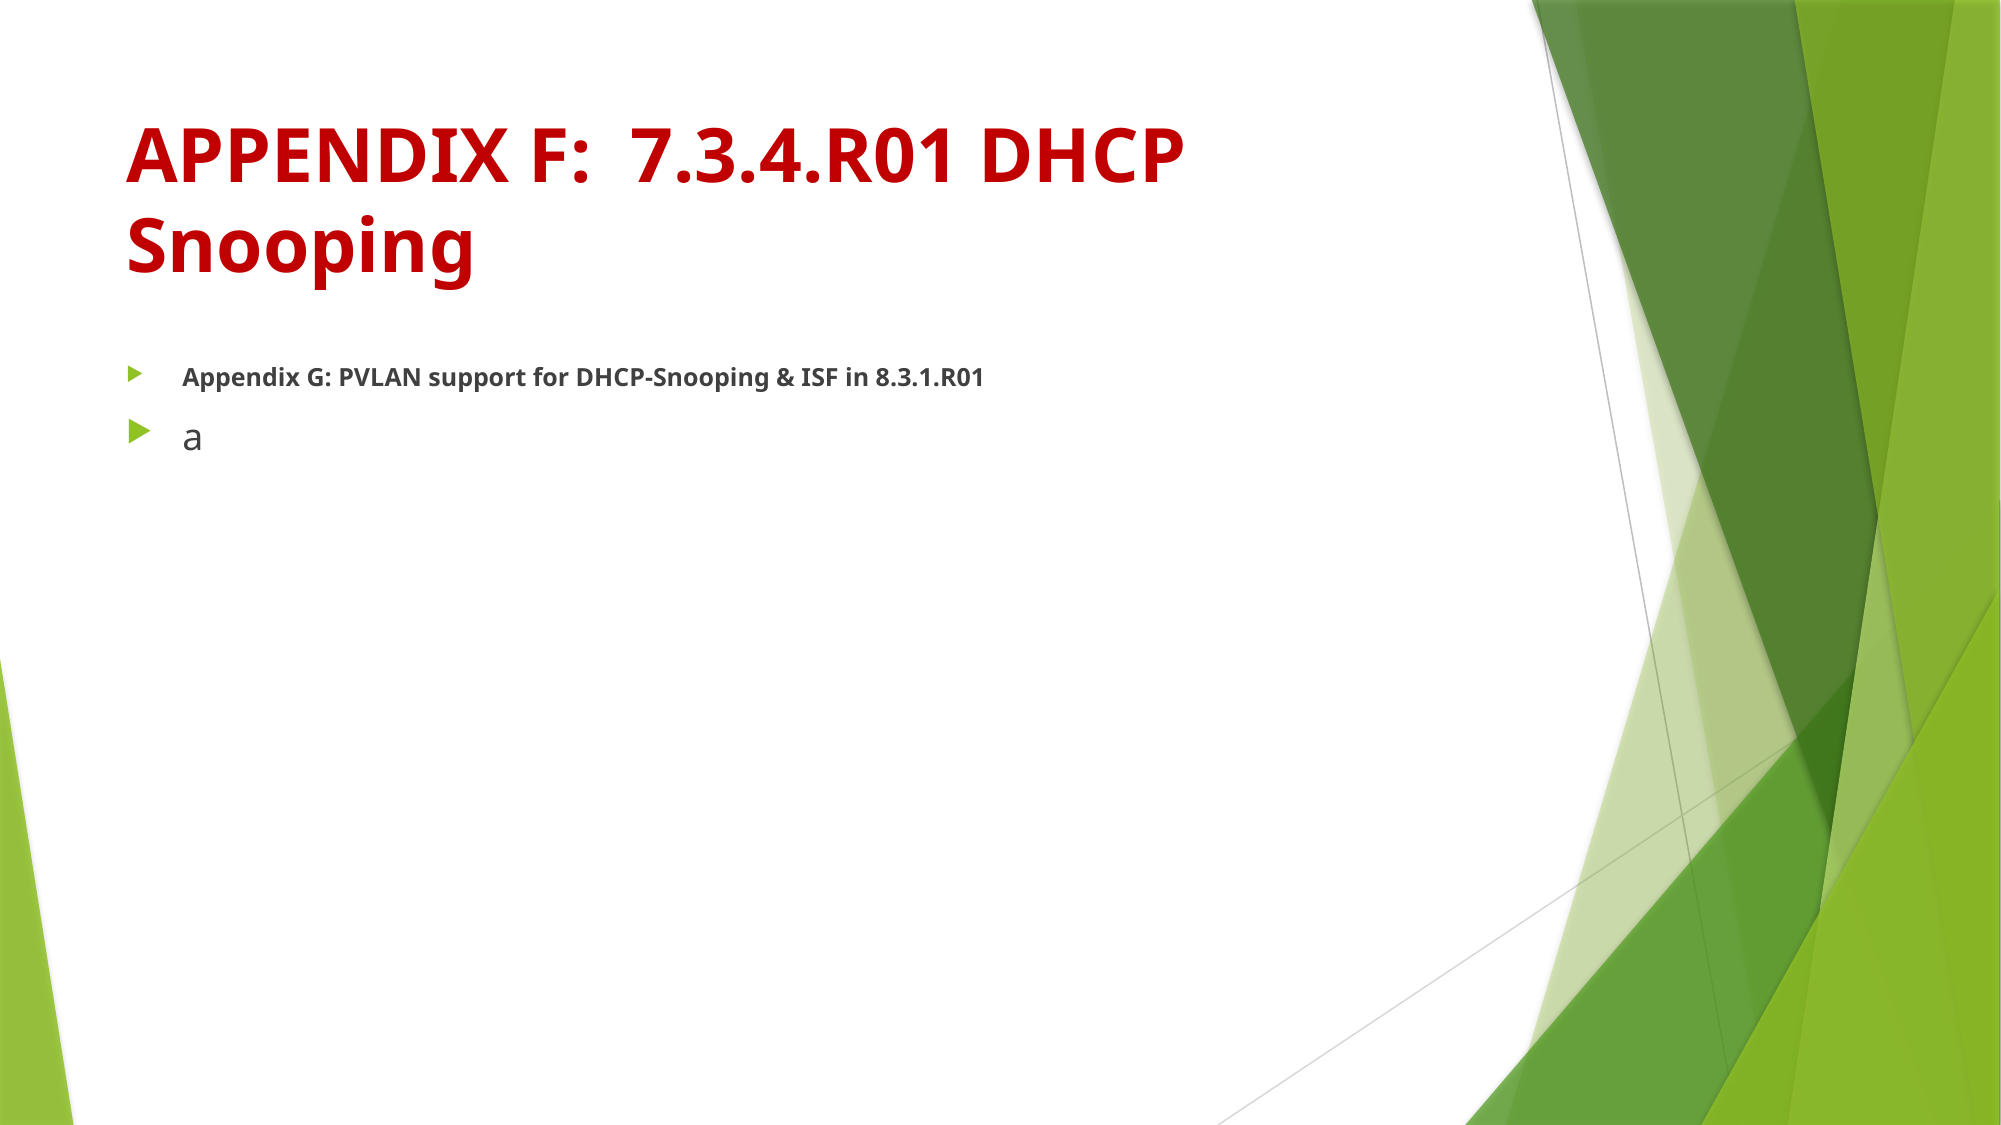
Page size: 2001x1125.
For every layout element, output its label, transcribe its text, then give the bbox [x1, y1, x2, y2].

list Appendix G: PVLAN support for DHCP-Snooping & ISF in 8.3.1.R01 a [111, 354, 1522, 992]
title APPENDIX F: 7.3.4.R01 DHCP Snooping [111, 99, 1522, 317]
